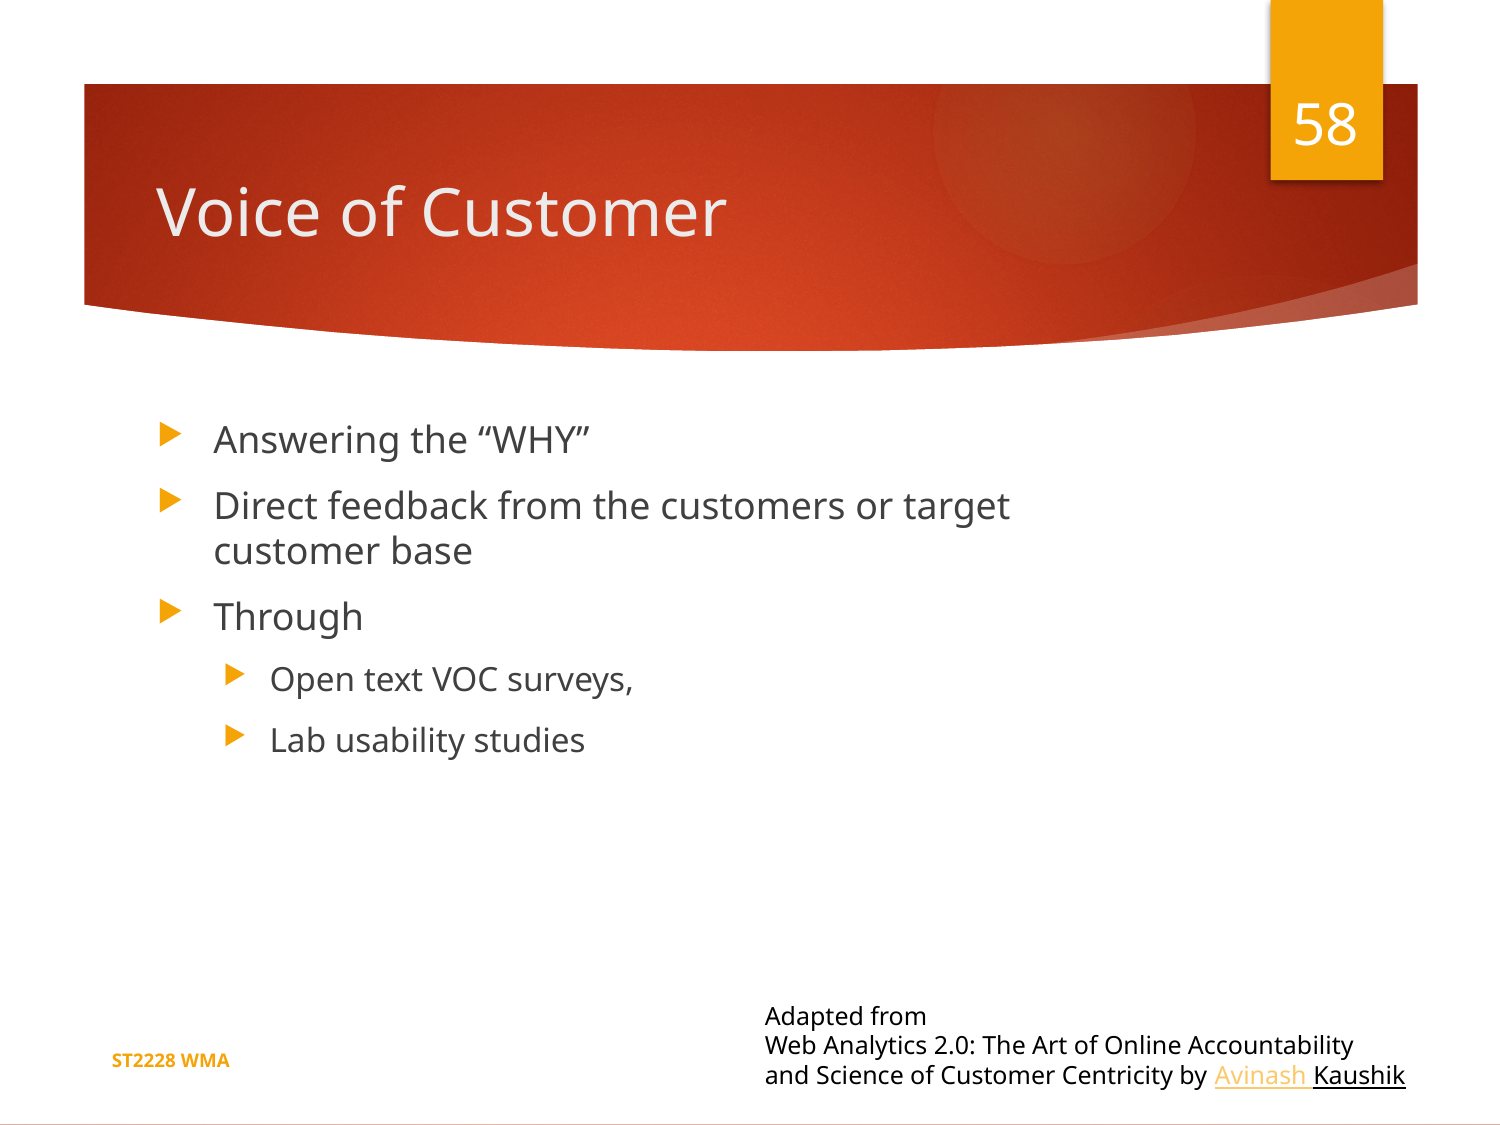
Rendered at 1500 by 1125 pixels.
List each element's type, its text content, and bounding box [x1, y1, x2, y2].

footer ST2228 WMA [96, 1044, 731, 1082]
title Voice of Customer [141, 151, 1183, 269]
text_box Adapted from Web Analytics 2.0: The Art of Online Accountability and Science of Customer Centricity by Avinash Kaushik [750, 992, 1471, 1102]
list Answering the “WHY” Direct feedback from the customers or target customer base Through Open text VOC surveys, Lab usability studies [142, 408, 1183, 988]
slide_number 58 [1273, 48, 1378, 175]
